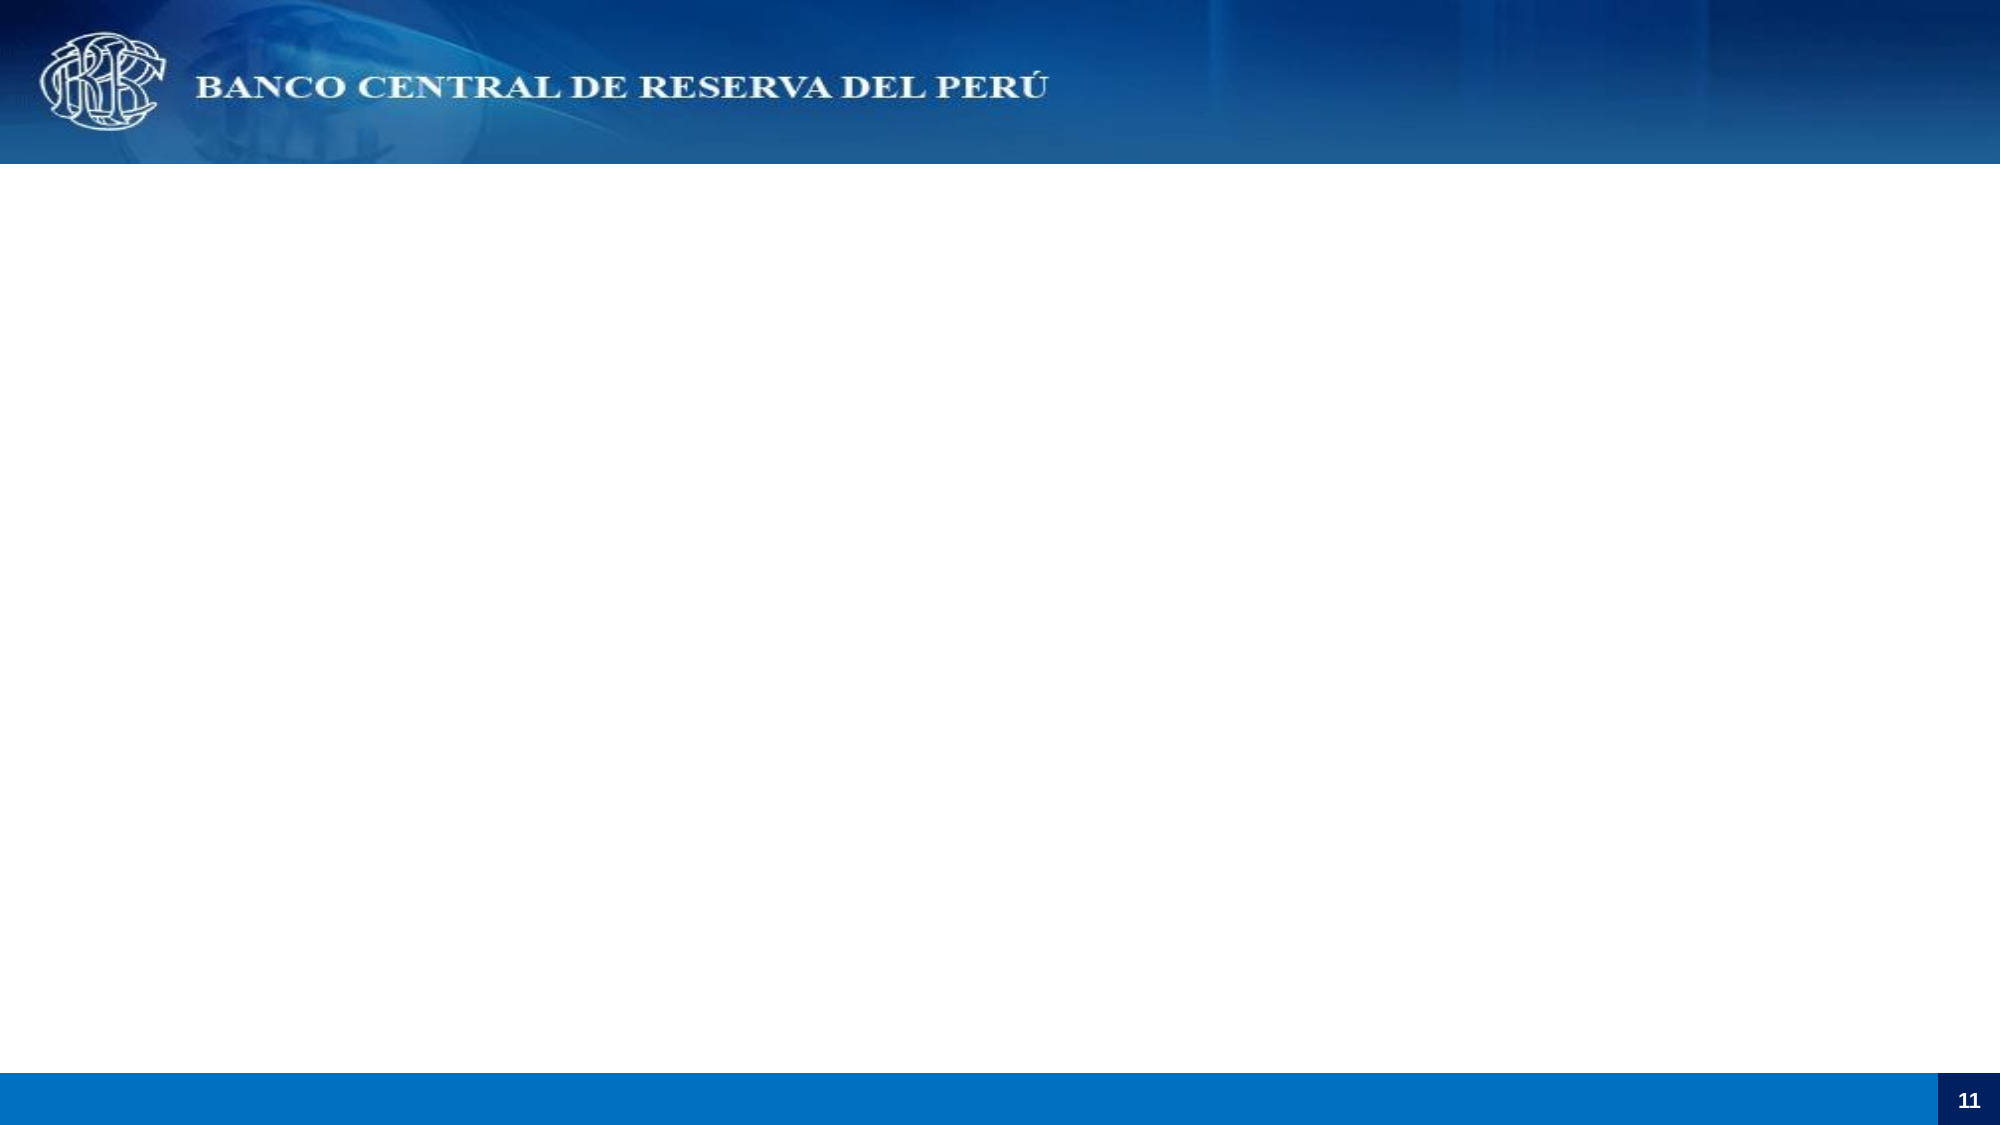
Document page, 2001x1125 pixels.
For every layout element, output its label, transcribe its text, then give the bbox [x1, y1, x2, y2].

text_box [0, 1074, 1939, 1125]
text_box 11 [1939, 1074, 2000, 1125]
picture [0, 0, 2000, 164]
